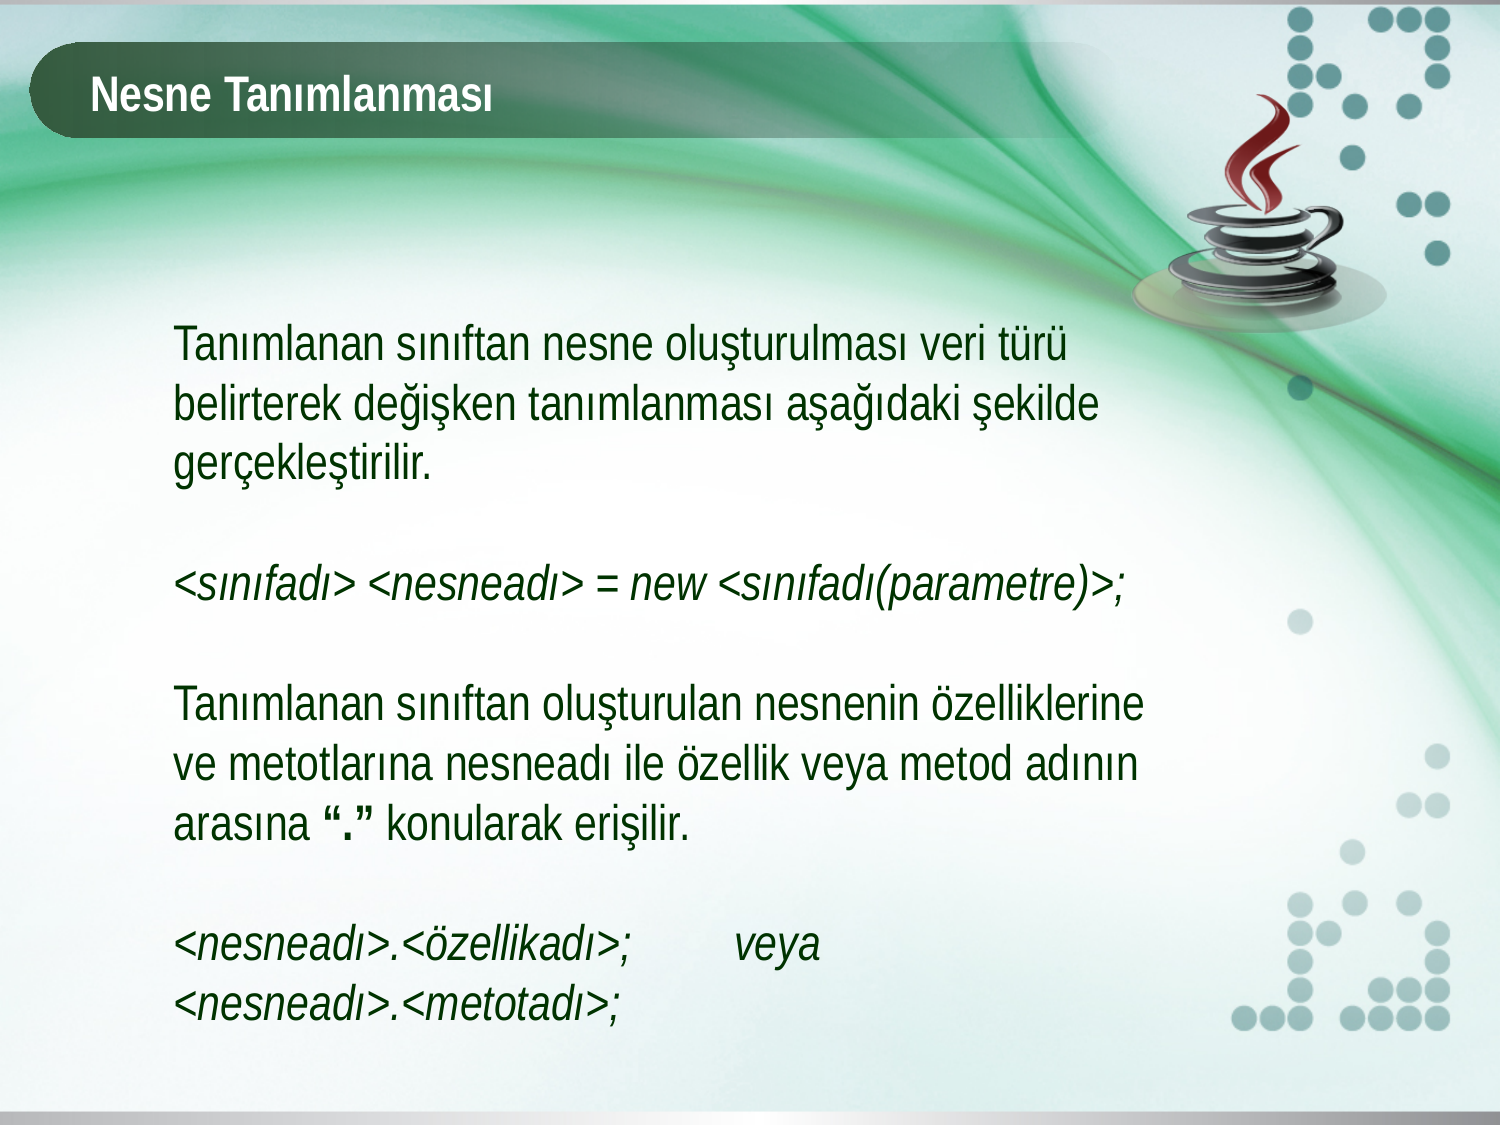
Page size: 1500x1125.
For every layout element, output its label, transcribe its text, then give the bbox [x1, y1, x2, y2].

text_box Tanımlanan sınıftan nesne oluşturulması veri türü belirterek değişken tanımlanması aşağıdaki şekilde gerçekleştirilir. <sınıfadı> <nesneadı> = new <sınıfadı(parametre)>; Tanımlanan sınıftan oluşturulan nesnenin özelliklerine ve metotlarına nesneadı ile özellik veya metod adının arasına “.” konularak erişilir. <nesneadı>.<özellikadı>; veya <nesneadı>.<metotadı>; [159, 302, 1187, 1038]
text_box [29, 42, 1080, 138]
picture [0, 0, 1500, 1125]
title Nesne Tanımlanması [75, 43, 1425, 141]
